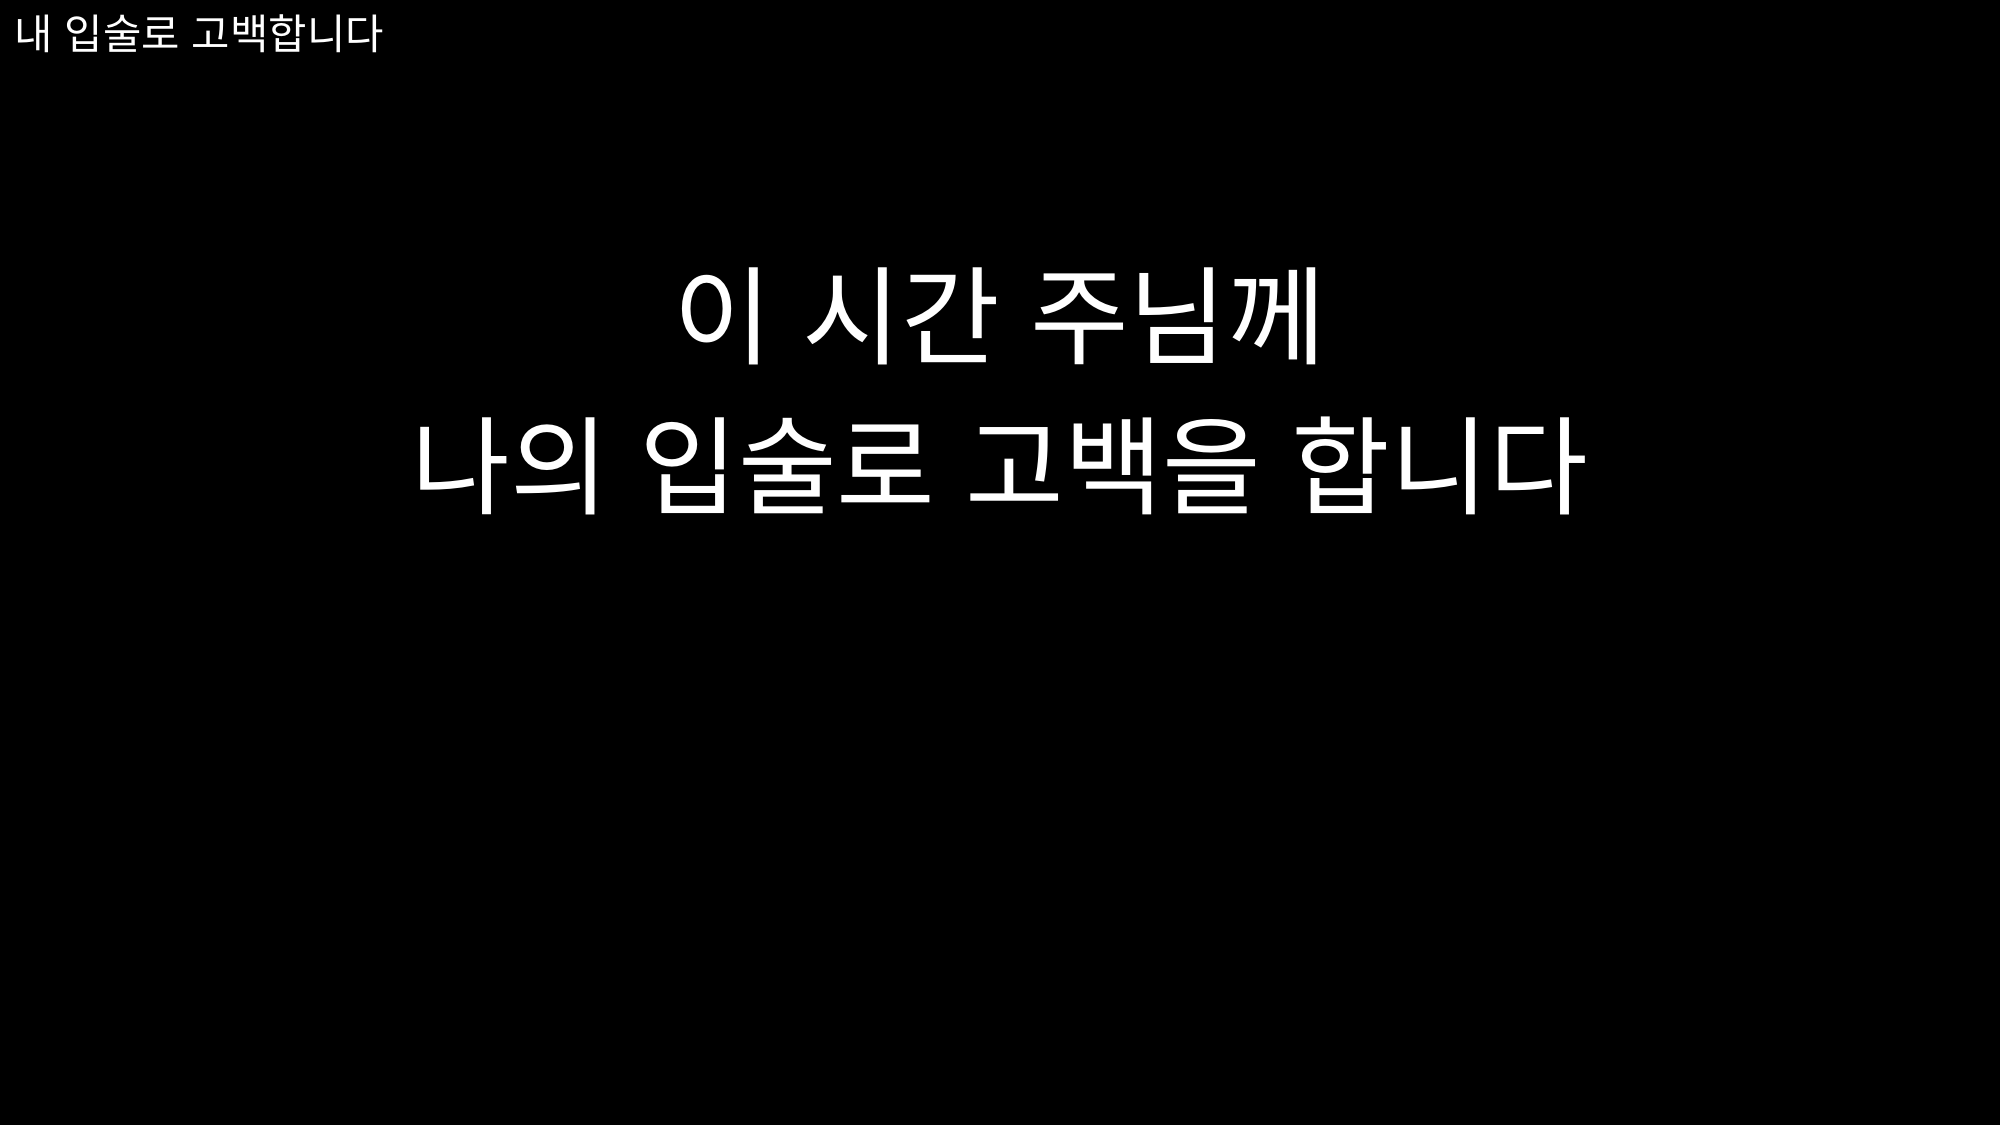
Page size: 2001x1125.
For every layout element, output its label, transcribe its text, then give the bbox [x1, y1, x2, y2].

subtitle 이 시간 주님께 나의 입술로 고백을 합니다 [0, 0, 2000, 777]
